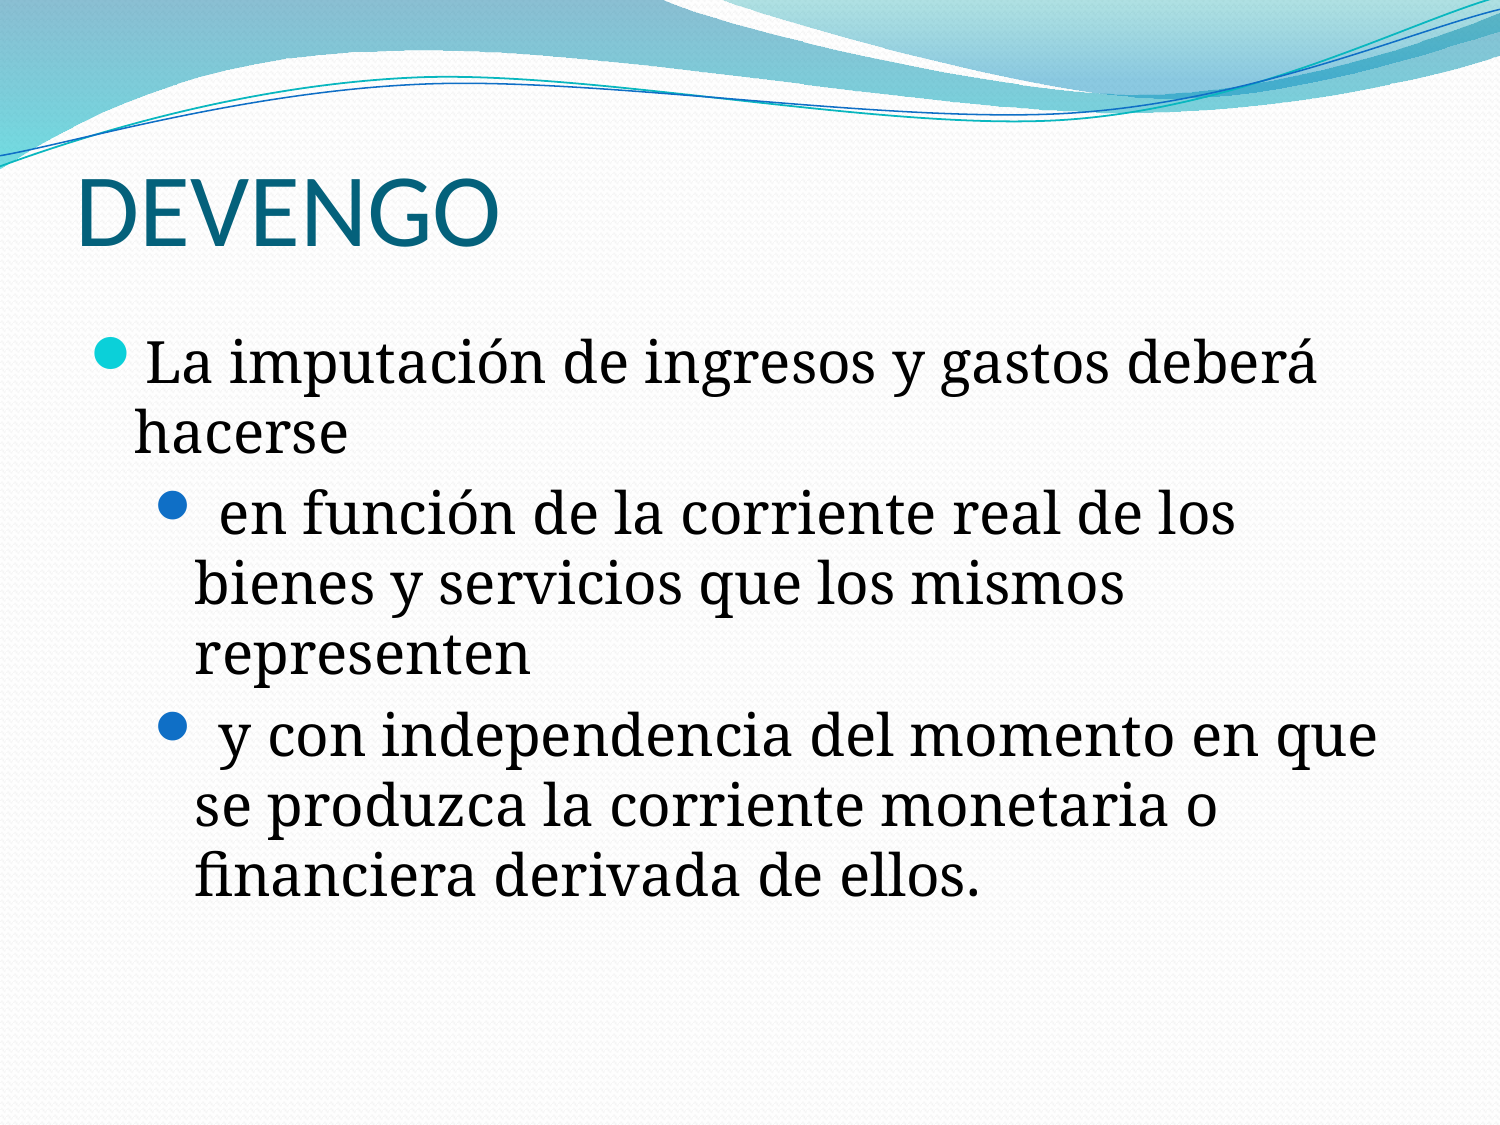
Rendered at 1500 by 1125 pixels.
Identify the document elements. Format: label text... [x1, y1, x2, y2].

list La imputación de ingresos y gastos deberá hacerse en función de la corriente real de los bienes y servicios que los mismos representen y con independencia del momento en que se produzca la corriente monetaria o financiera derivada de ellos. [75, 317, 1425, 1038]
title DEVENGO [75, 115, 1425, 268]
